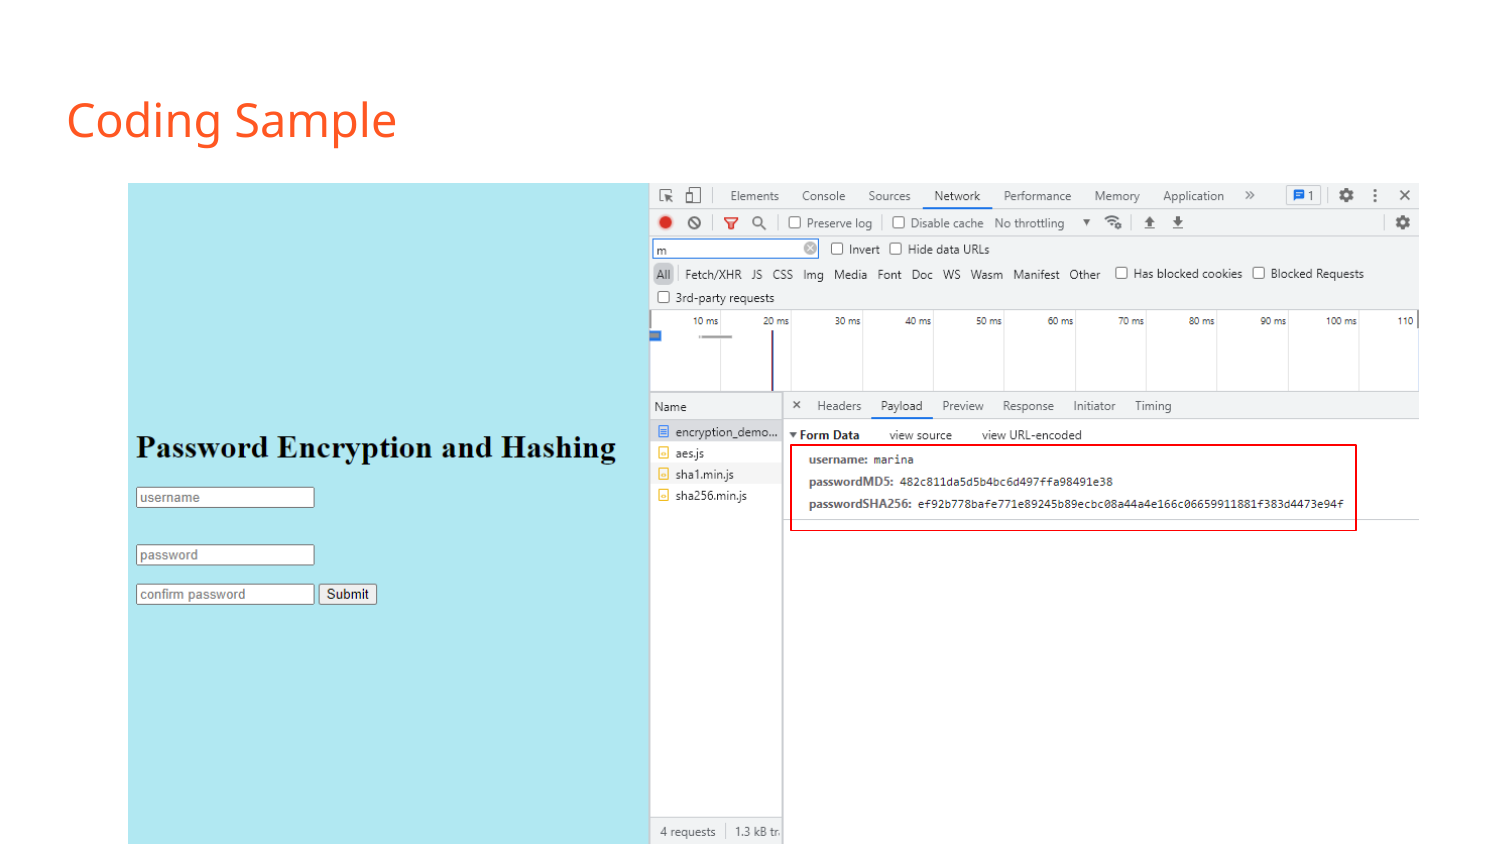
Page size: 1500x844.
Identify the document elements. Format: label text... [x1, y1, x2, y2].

picture [127, 183, 1419, 844]
title Coding Sample [51, 72, 1449, 167]
